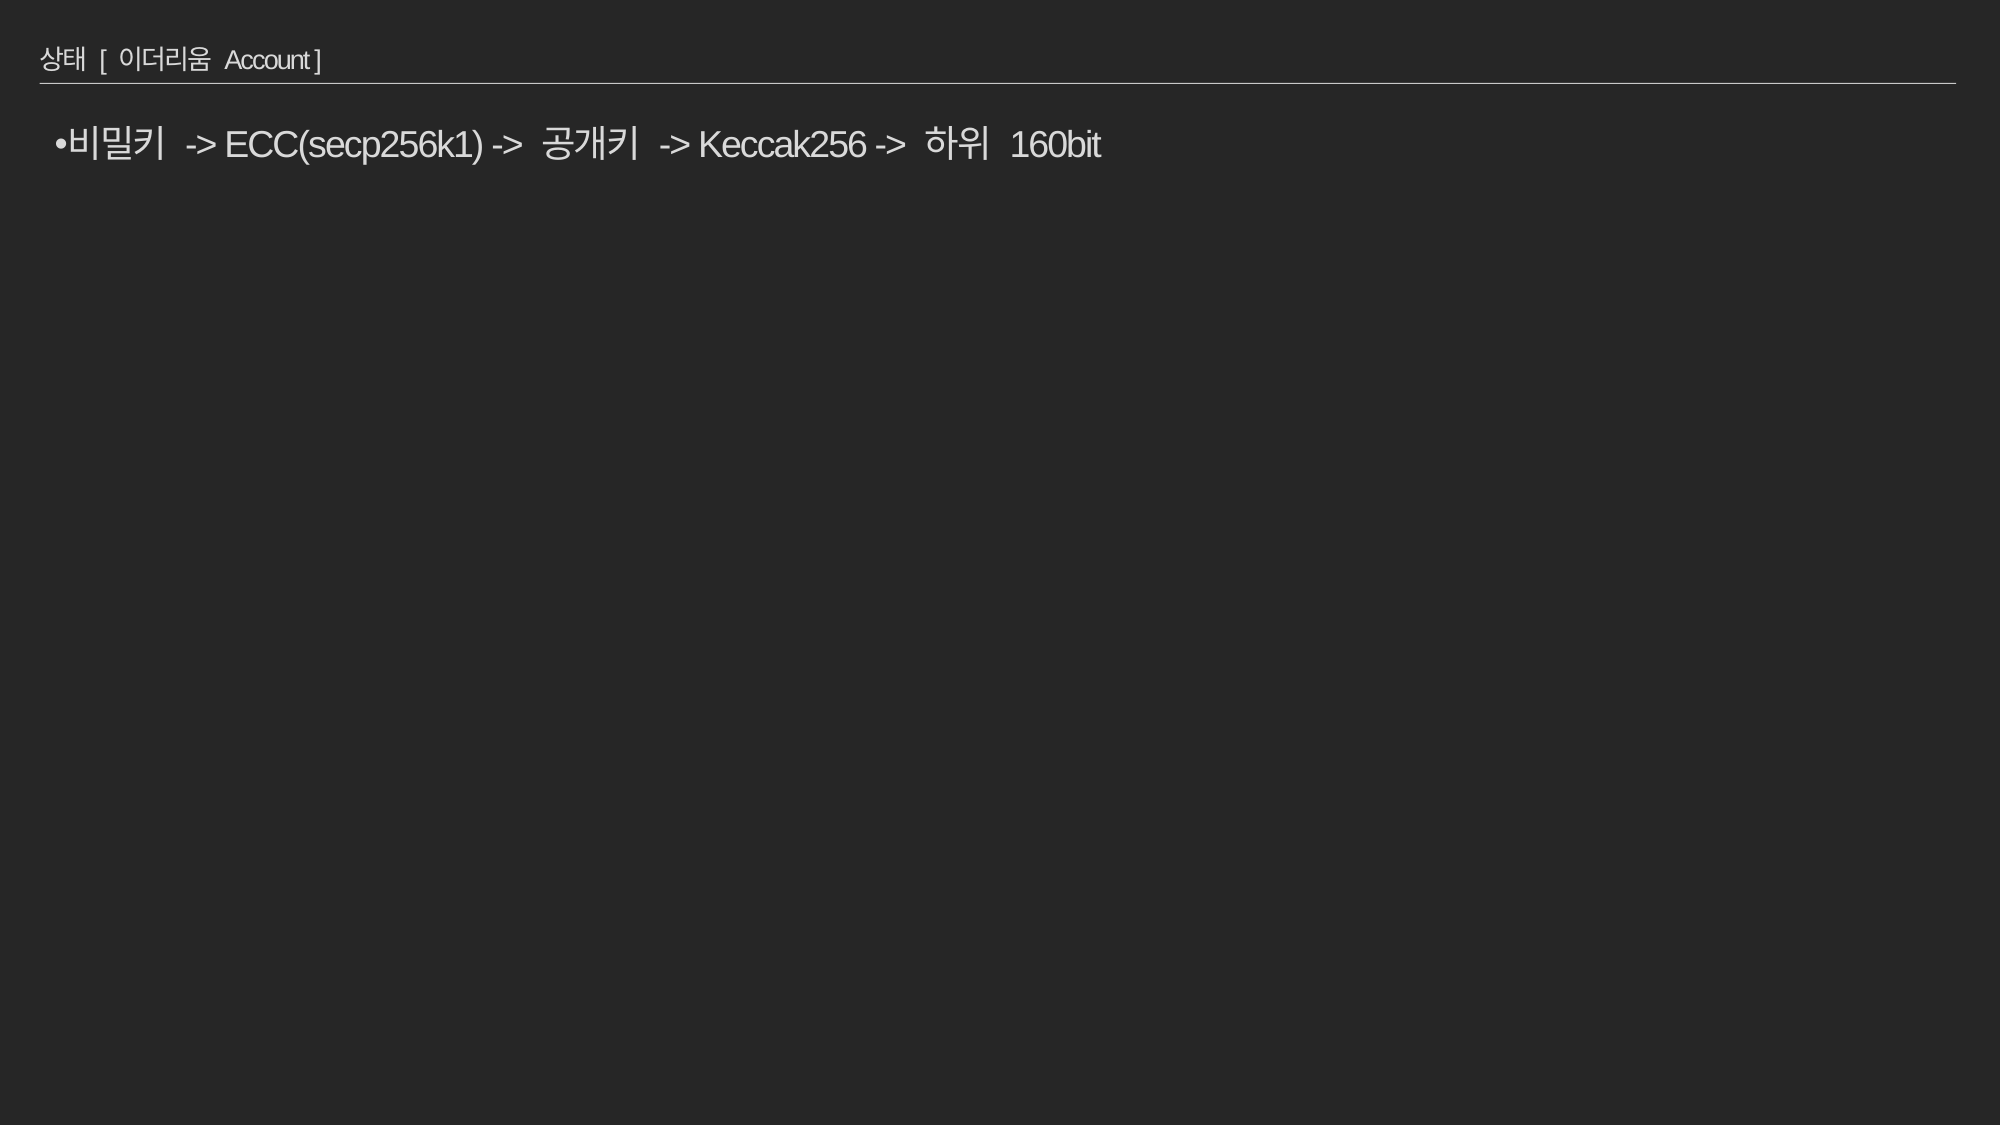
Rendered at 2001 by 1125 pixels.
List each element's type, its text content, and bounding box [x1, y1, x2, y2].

title 상태 [ 이더리움 Account ] [39, 31, 1961, 84]
list 비밀키 -> ECC(secp256k1) -> 공개키 -> Keccak256 -> 하위 160bit [39, 110, 1957, 825]
